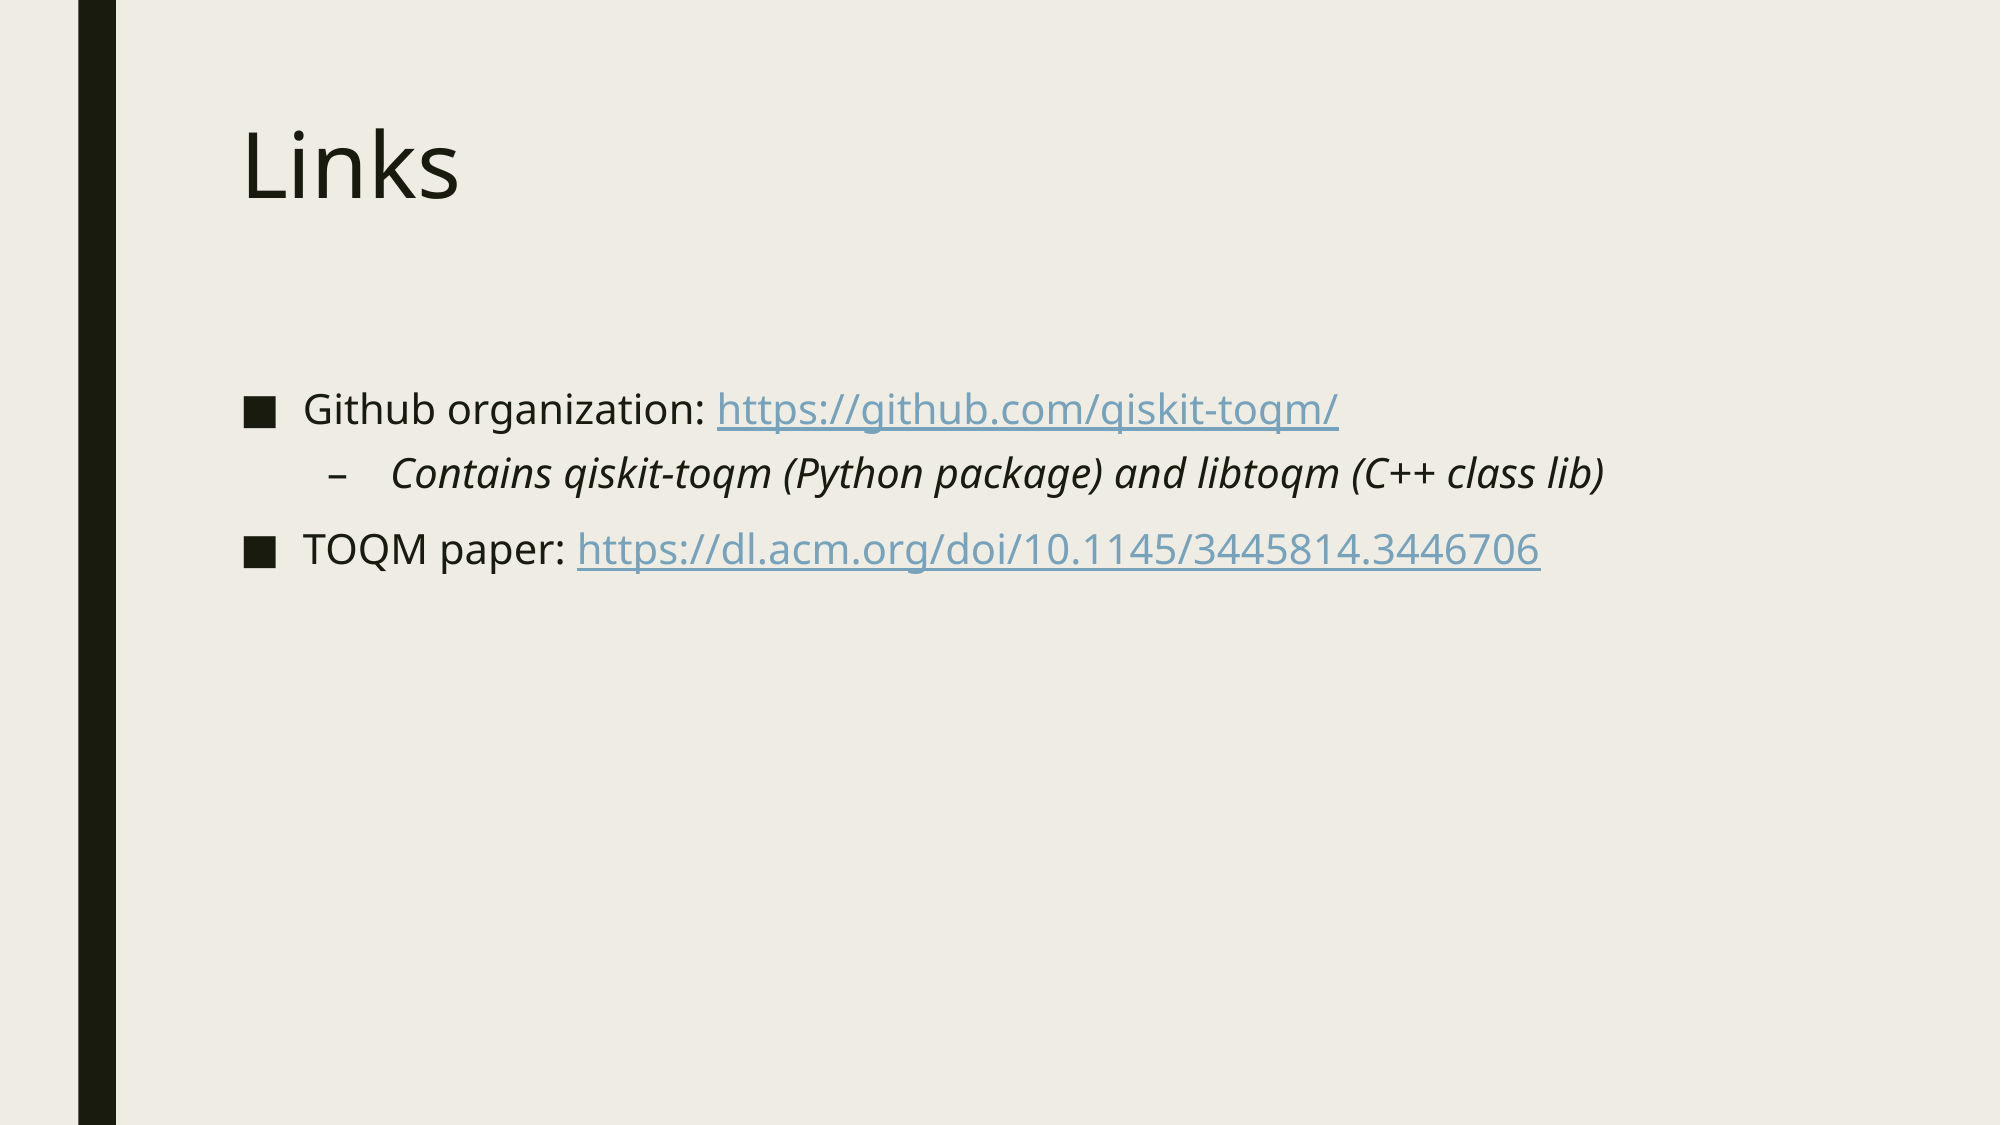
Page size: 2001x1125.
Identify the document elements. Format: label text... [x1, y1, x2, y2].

list Github organization: https://github.com/qiskit-toqm/ Contains qiskit-toqm (Python package) and libtoqm (C++ class lib) TOQM paper: https://dl.acm.org/doi/10.1145/3445814.3446706 [225, 375, 1800, 963]
title Links [225, 112, 1800, 357]
